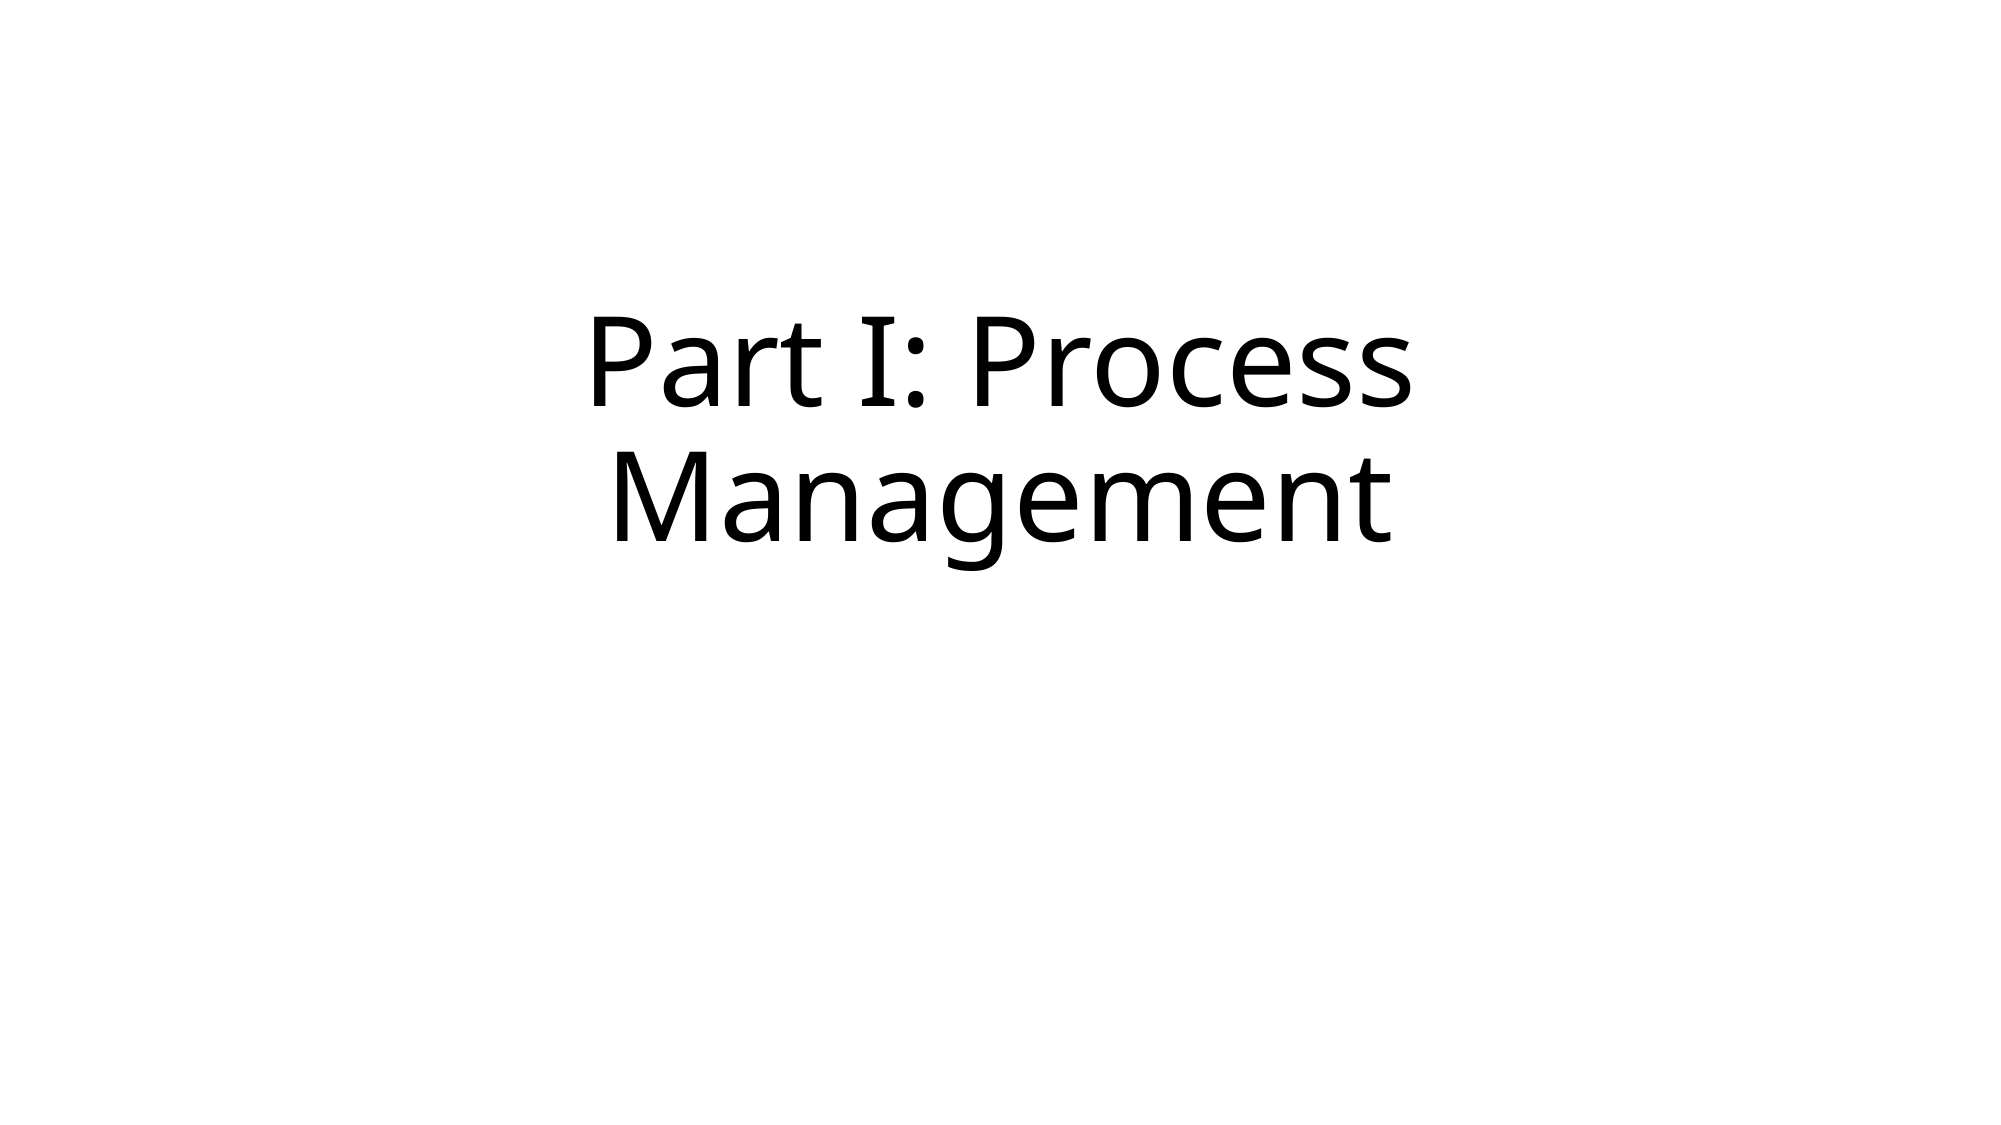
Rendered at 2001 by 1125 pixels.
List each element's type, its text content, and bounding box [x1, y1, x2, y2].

title Part I: Process Management [249, 184, 1750, 576]
